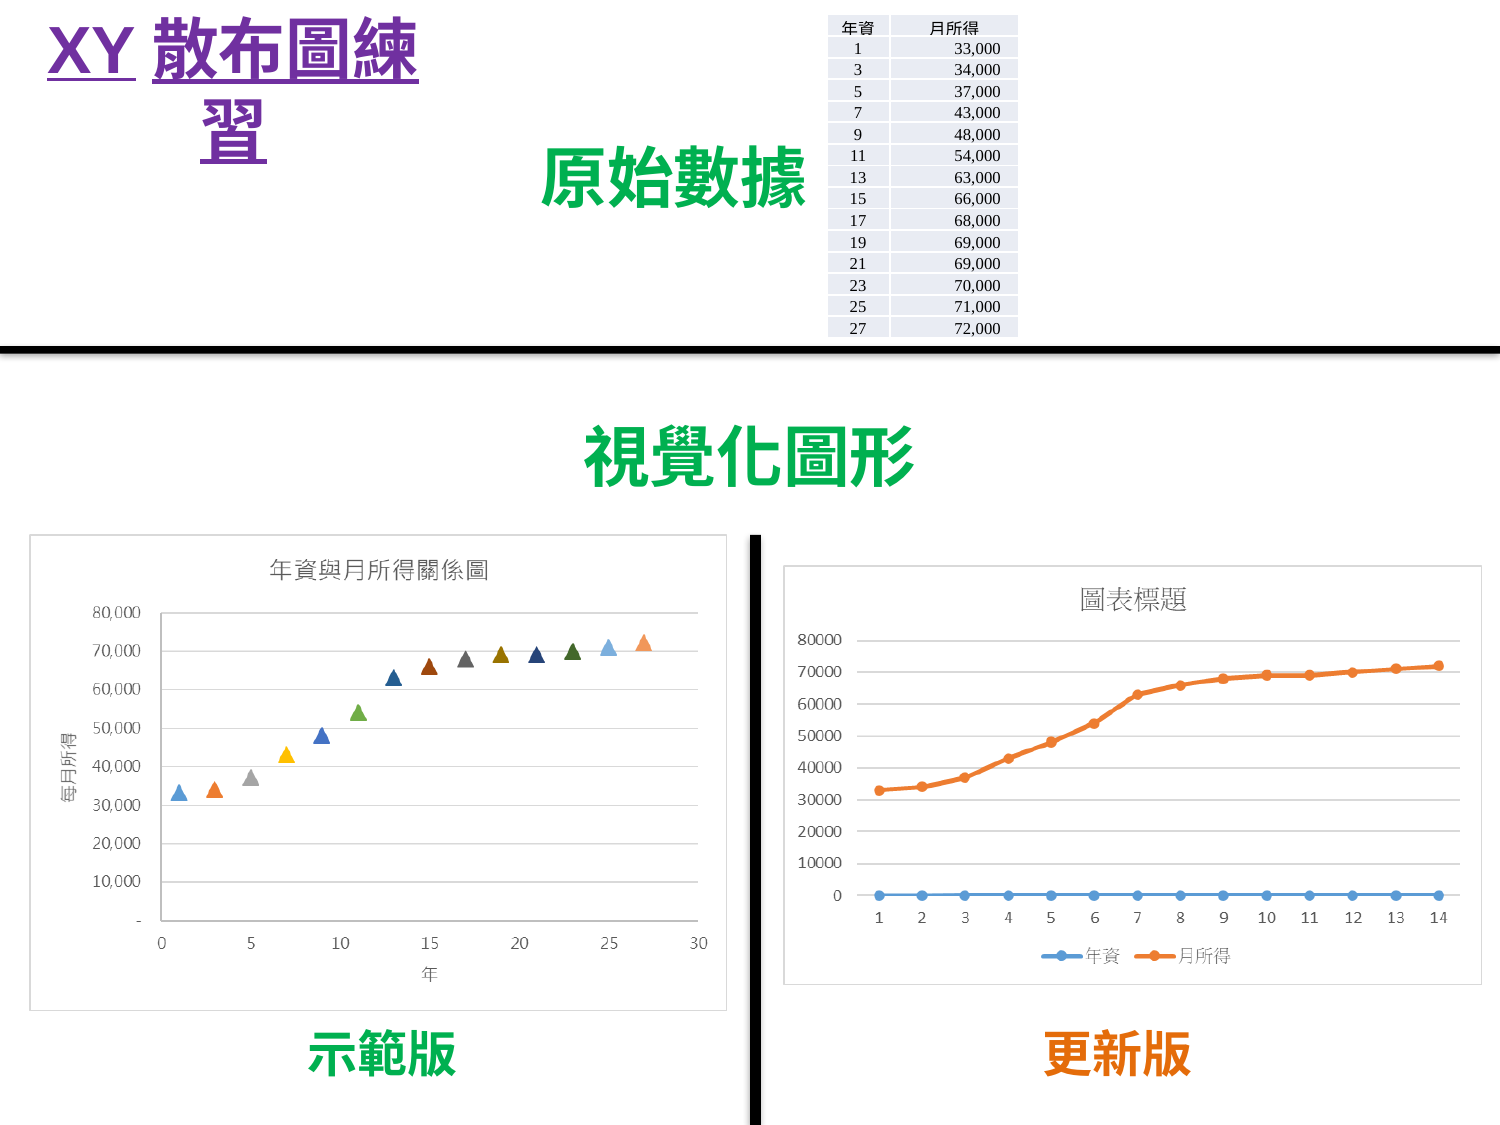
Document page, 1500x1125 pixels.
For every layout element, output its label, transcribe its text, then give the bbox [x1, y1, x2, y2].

table_cell 11 [828, 145, 889, 165]
table_cell 69,000 [891, 253, 1018, 272]
picture [783, 565, 1482, 985]
table_cell 34,000 [891, 59, 1018, 78]
table_cell 68,000 [891, 209, 1018, 229]
table_cell 3 [828, 59, 889, 78]
picture [29, 534, 728, 1011]
table_cell 54,000 [891, 145, 1018, 165]
table_cell 17 [828, 209, 889, 229]
table_cell 9 [828, 123, 889, 143]
table_cell 69,000 [891, 231, 1018, 251]
text_box [750, 1090, 761, 1125]
table_cell 25 [828, 296, 889, 315]
table_cell 13 [828, 166, 889, 186]
table_cell 43,000 [891, 102, 1018, 121]
text_box 視覺化圖形 [0, 406, 1500, 502]
text_box 示範版 更新版 [0, 1015, 1500, 1090]
table_cell 37,000 [891, 80, 1018, 100]
table_cell 66,000 [891, 188, 1018, 208]
table_cell 72,000 [891, 317, 1018, 337]
table_cell 70,000 [891, 274, 1018, 294]
text_box 原始數據 [525, 128, 827, 223]
text_box XY散布圖練習 [0, 0, 467, 175]
table_cell 1 [828, 37, 889, 57]
table_cell 7 [828, 102, 889, 121]
text_box [0, 346, 1500, 354]
table_cell 27 [828, 317, 889, 337]
table_cell 71,000 [891, 296, 1018, 315]
table_cell 15 [828, 188, 889, 208]
table_cell 19 [828, 231, 889, 251]
table_header 年資 [828, 15, 889, 35]
table_cell 23 [828, 274, 889, 294]
table_cell 48,000 [891, 123, 1018, 143]
table_header 月所得 [891, 15, 1018, 35]
table_cell 5 [828, 80, 889, 100]
table_cell 21 [828, 253, 889, 272]
text_box [750, 534, 761, 1015]
table_cell 63,000 [891, 166, 1018, 186]
table_cell 33,000 [891, 37, 1018, 57]
